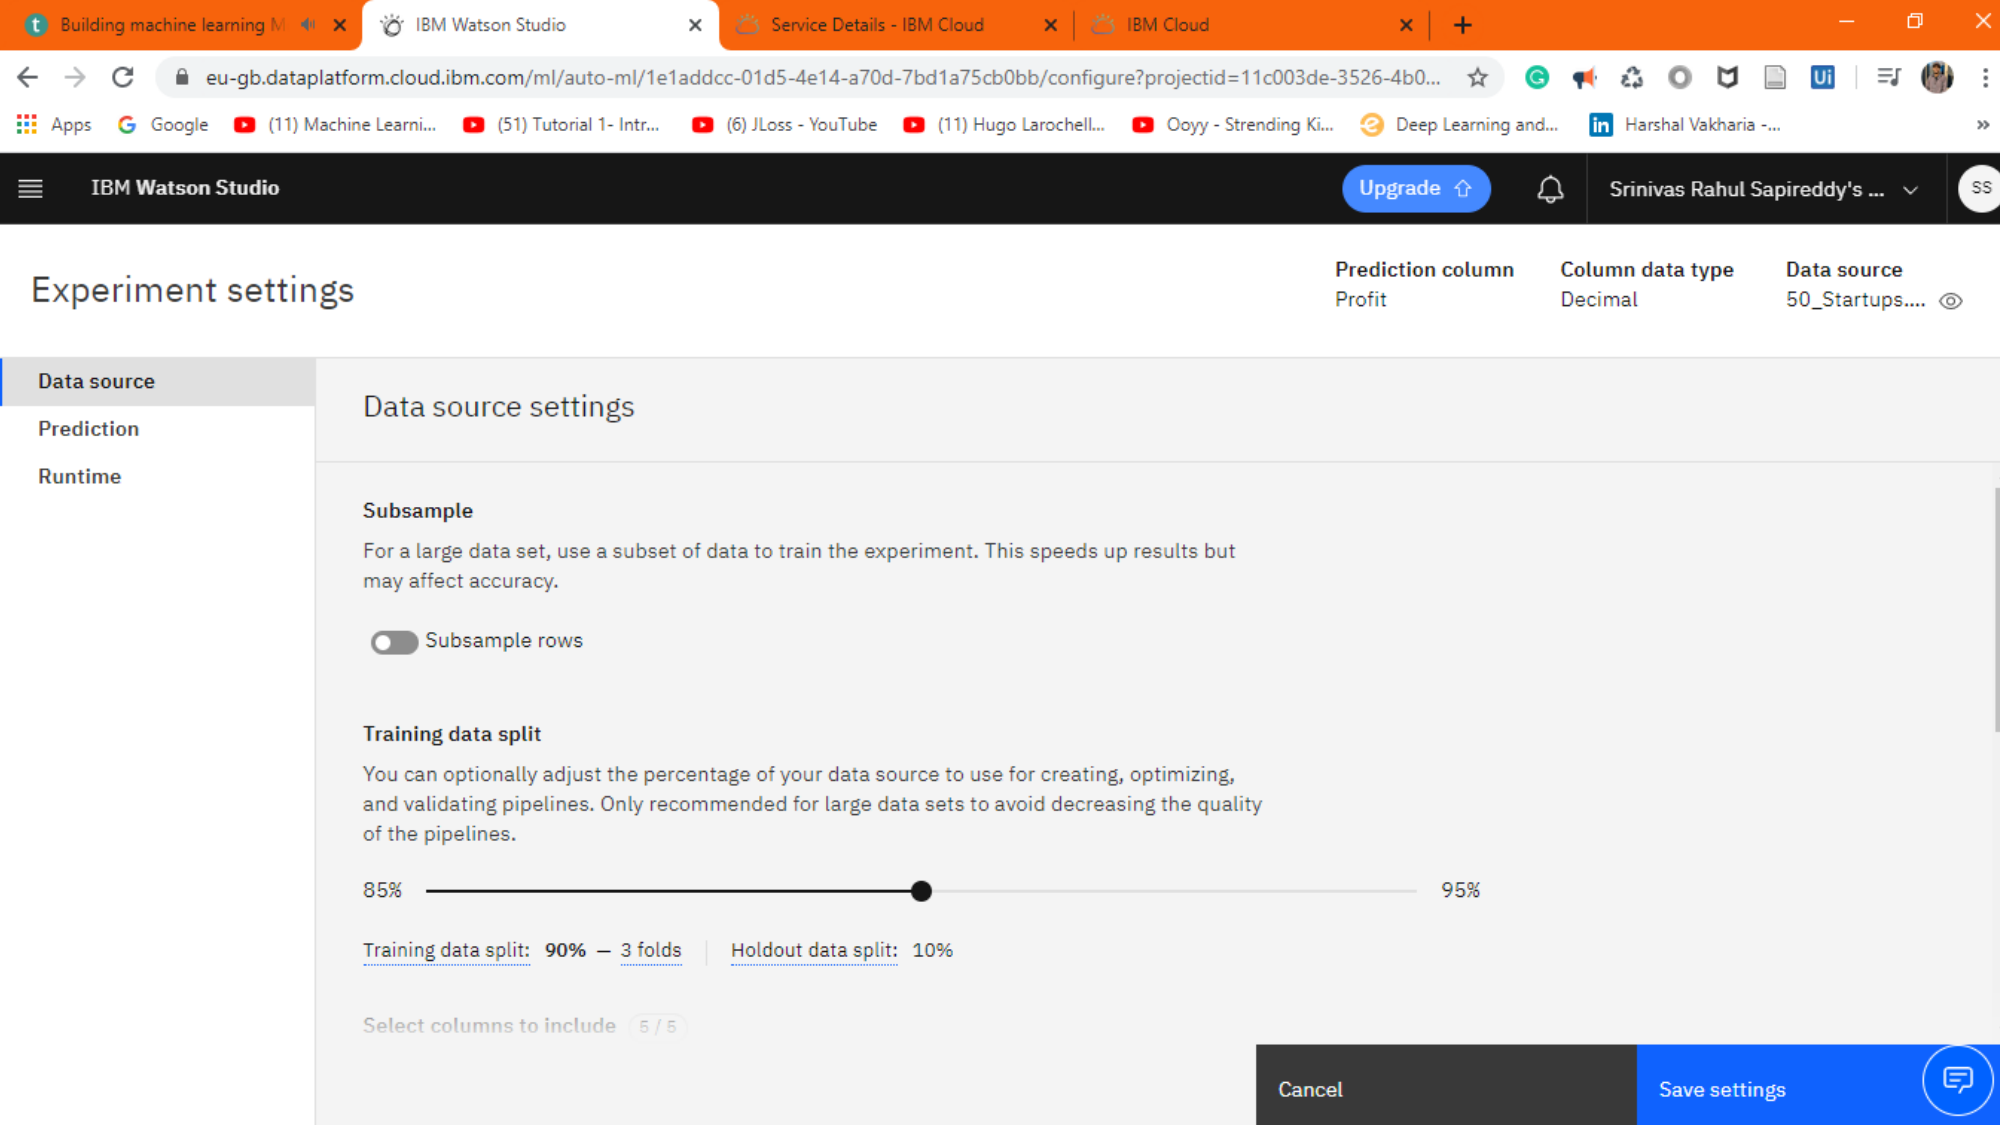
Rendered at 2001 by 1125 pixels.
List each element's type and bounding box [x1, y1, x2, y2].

list [0, 0, 2000, 1125]
